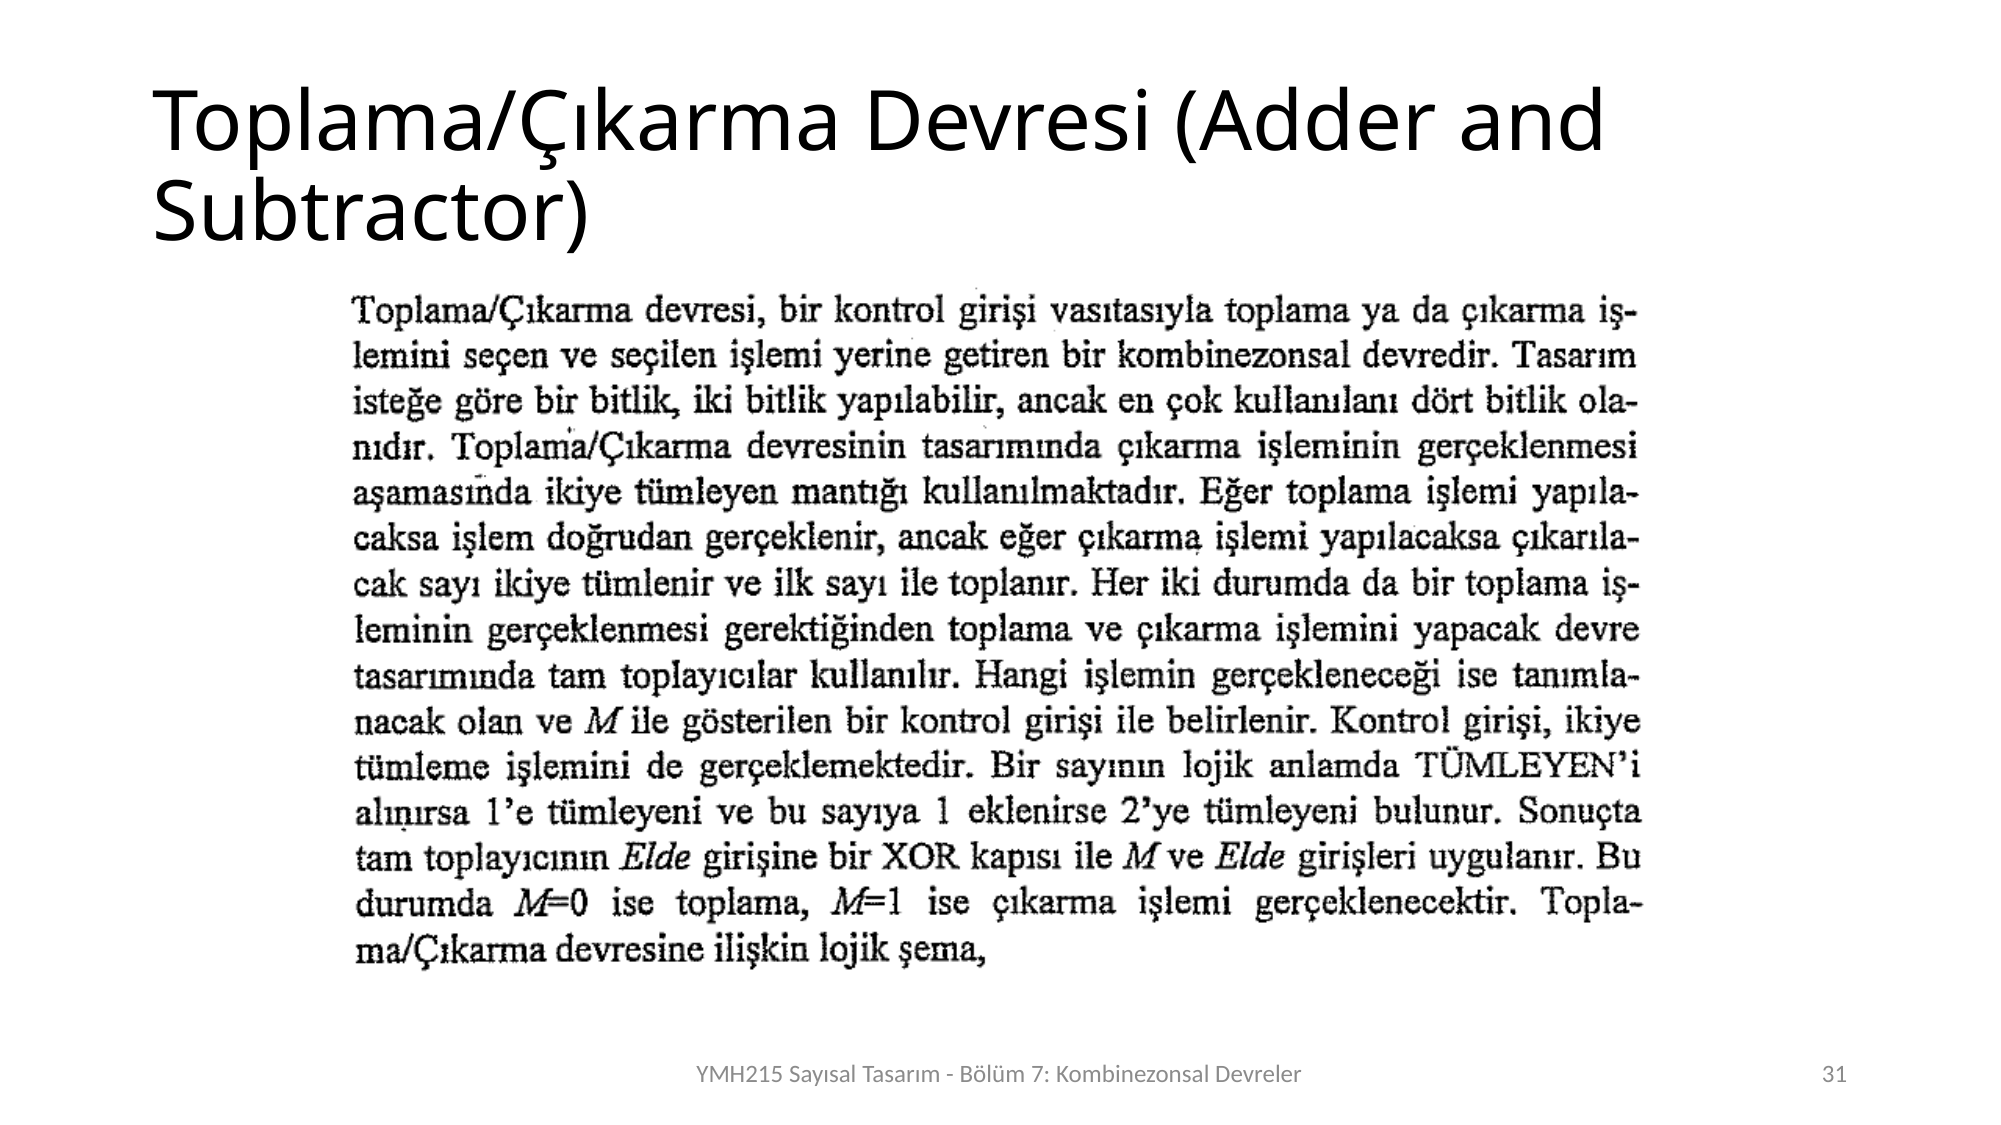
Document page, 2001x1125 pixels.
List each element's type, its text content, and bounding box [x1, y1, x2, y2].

footer YMH215 Sayısal Tasarım - Bölüm 7: Kombinezonsal Devreler [662, 1042, 1338, 1103]
title Toplama/Çıkarma Devresi (Adder and Subtractor) [137, 59, 1863, 278]
picture [339, 277, 1661, 1001]
slide_number 31 [1412, 1042, 1863, 1103]
